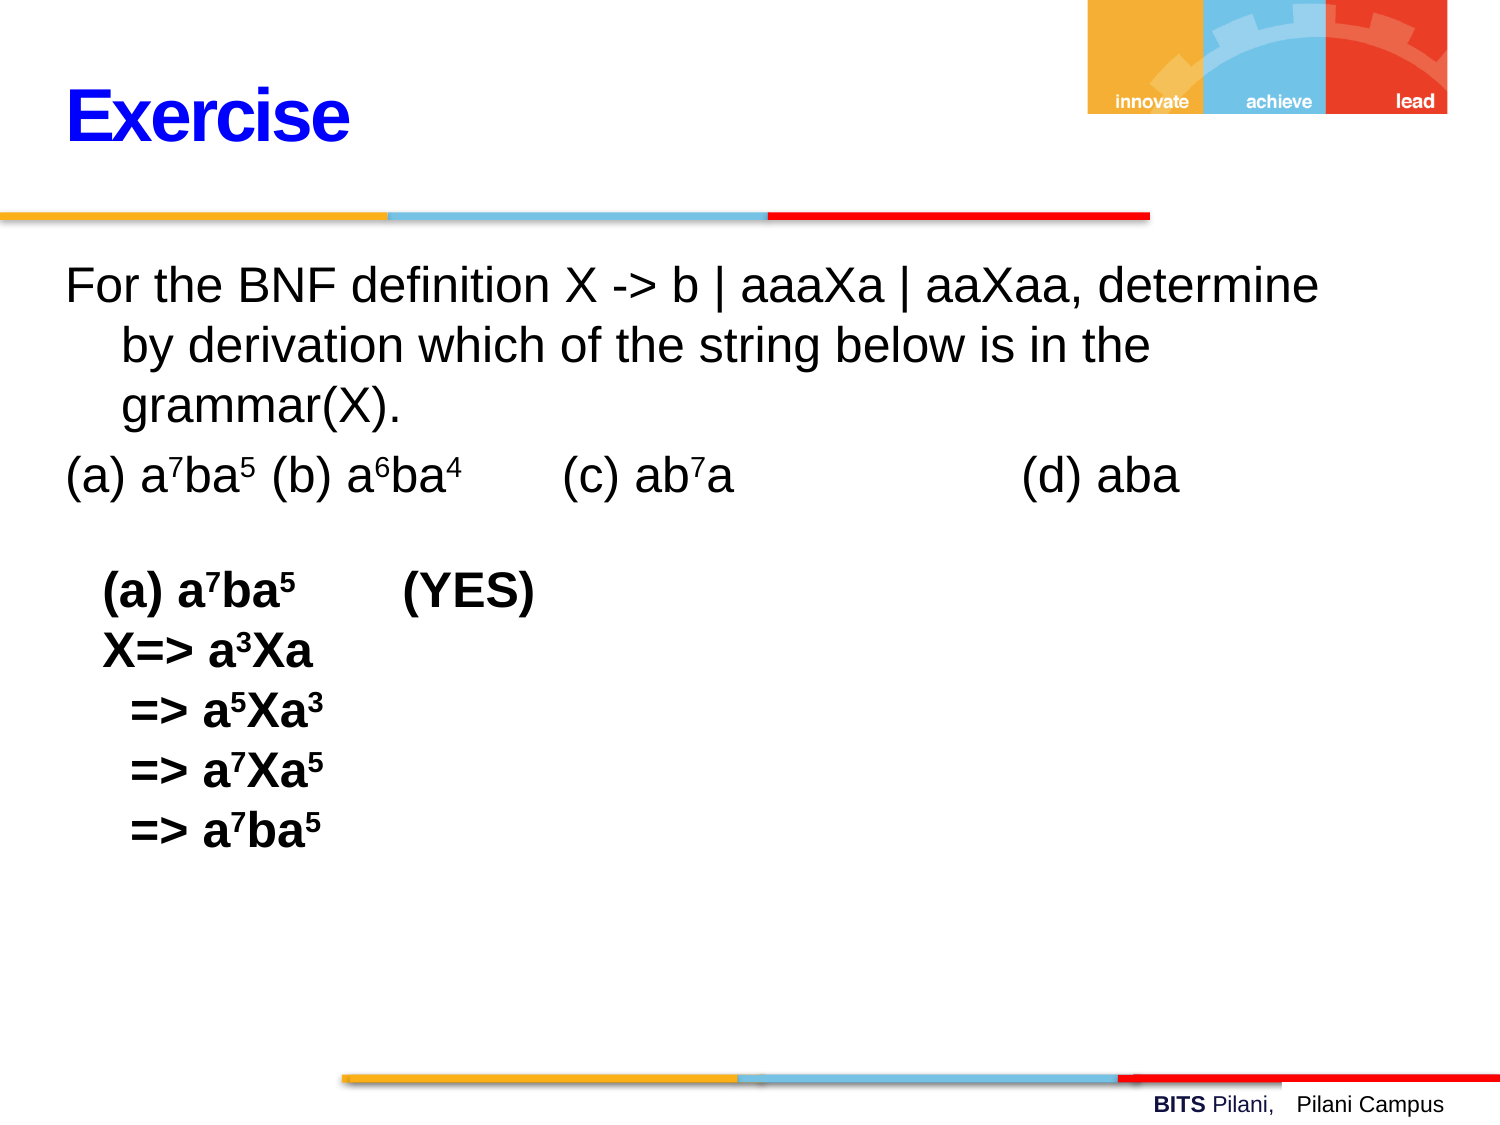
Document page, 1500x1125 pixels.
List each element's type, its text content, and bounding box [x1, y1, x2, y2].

list Exercise [50, 24, 1088, 213]
list For the BNF definition X -> b | aaaXa | aaXaa, determine by derivation which of the string below is in the grammar(X). (a) a7ba5 (b) a6ba4 (c) ab7a (d) aba [50, 245, 1400, 463]
picture [1087, 0, 1448, 114]
text_box Pilani Campus [1281, 1082, 1500, 1125]
text_box (a) a7ba5 (YES) X=> a3Xa => a5Xa3 => a7Xa5 => a7ba5 [87, 549, 838, 865]
